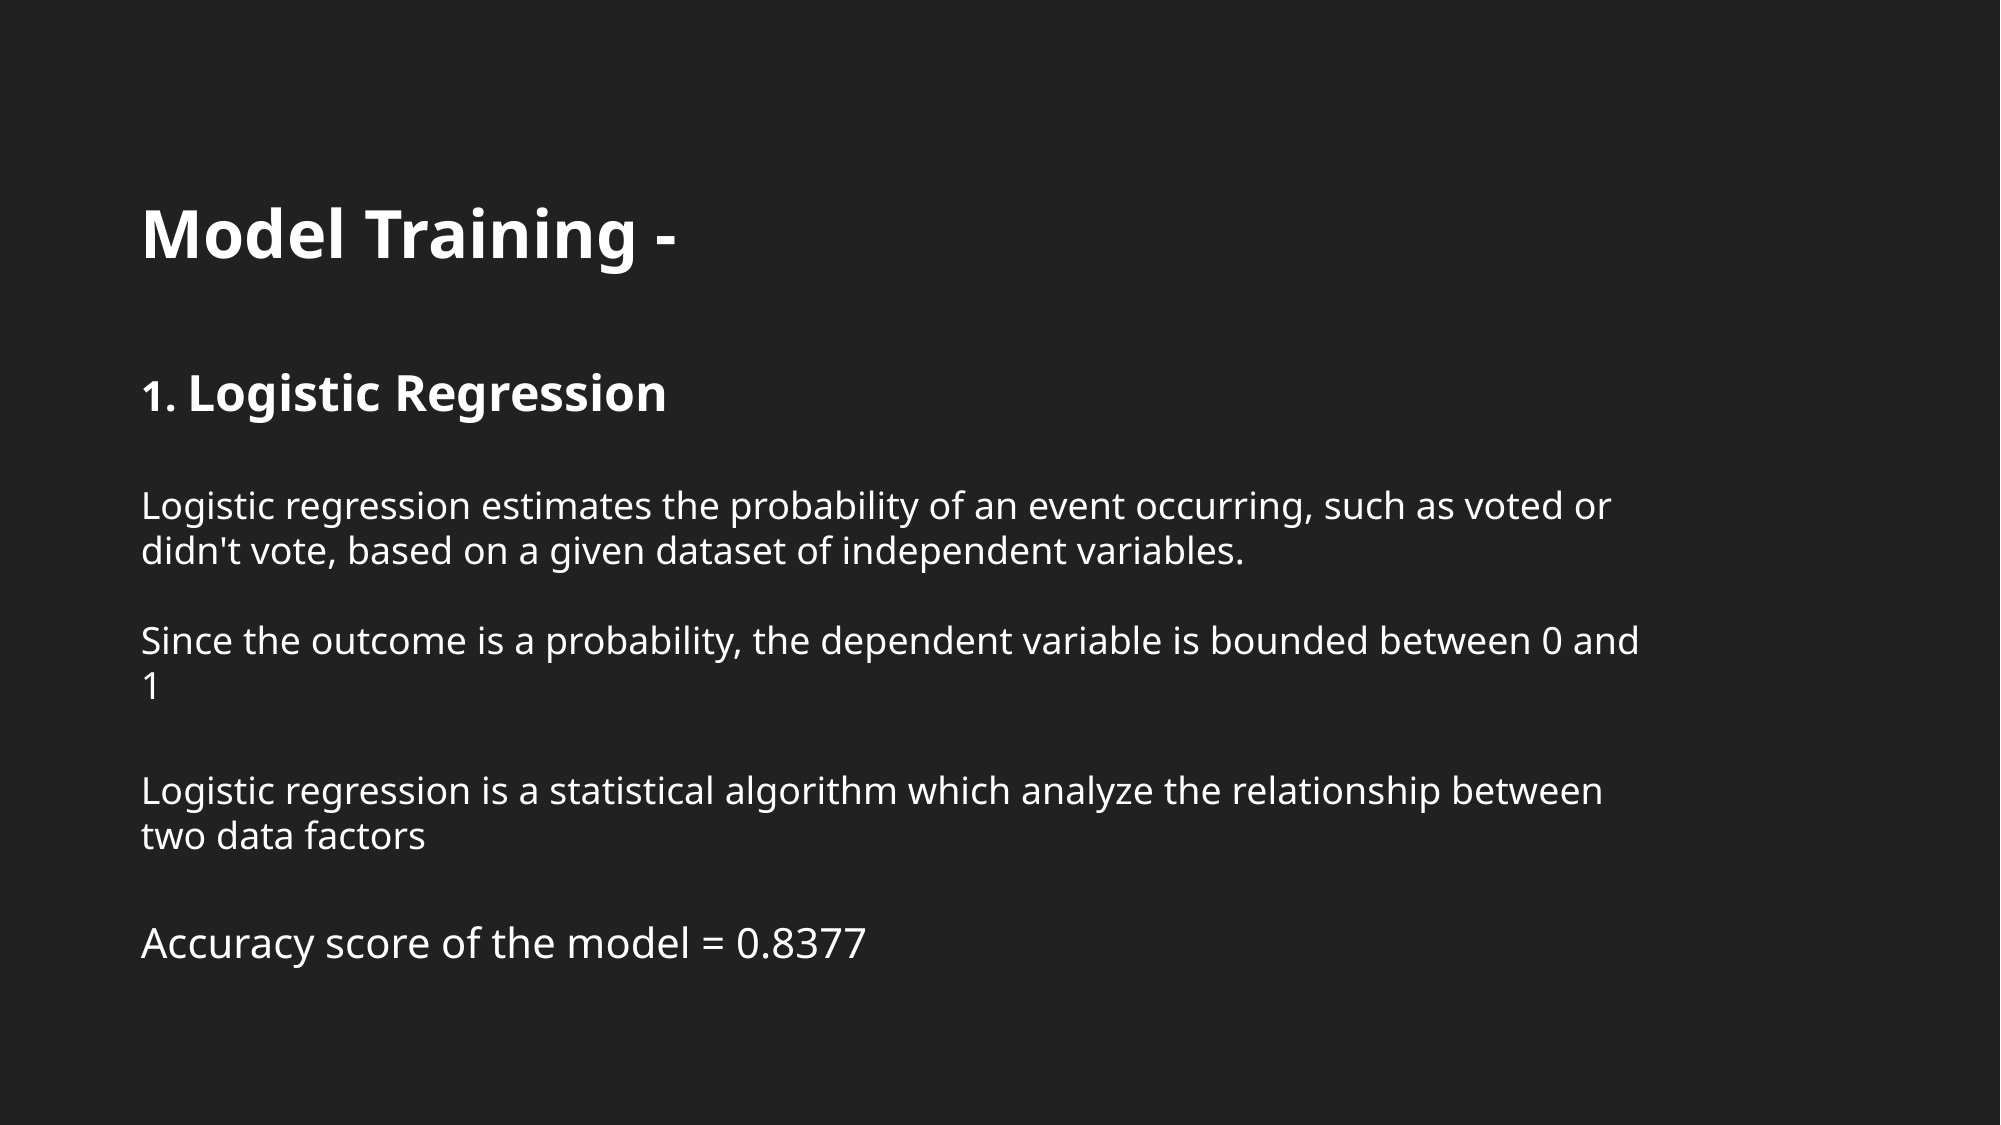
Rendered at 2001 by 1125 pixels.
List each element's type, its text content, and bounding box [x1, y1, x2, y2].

text_box Model Training - 1. Logistic Regression Logistic regression estimates the probability of an event occurring, such as voted or didn't vote, based on a given dataset of independent variables. Since the outcome is a probability, the dependent variable is bounded between 0 and 1 Logistic regression is a statistical algorithm which analyze the relationship between two data factors Accuracy score of the model = 0.8377 [126, 104, 1677, 974]
